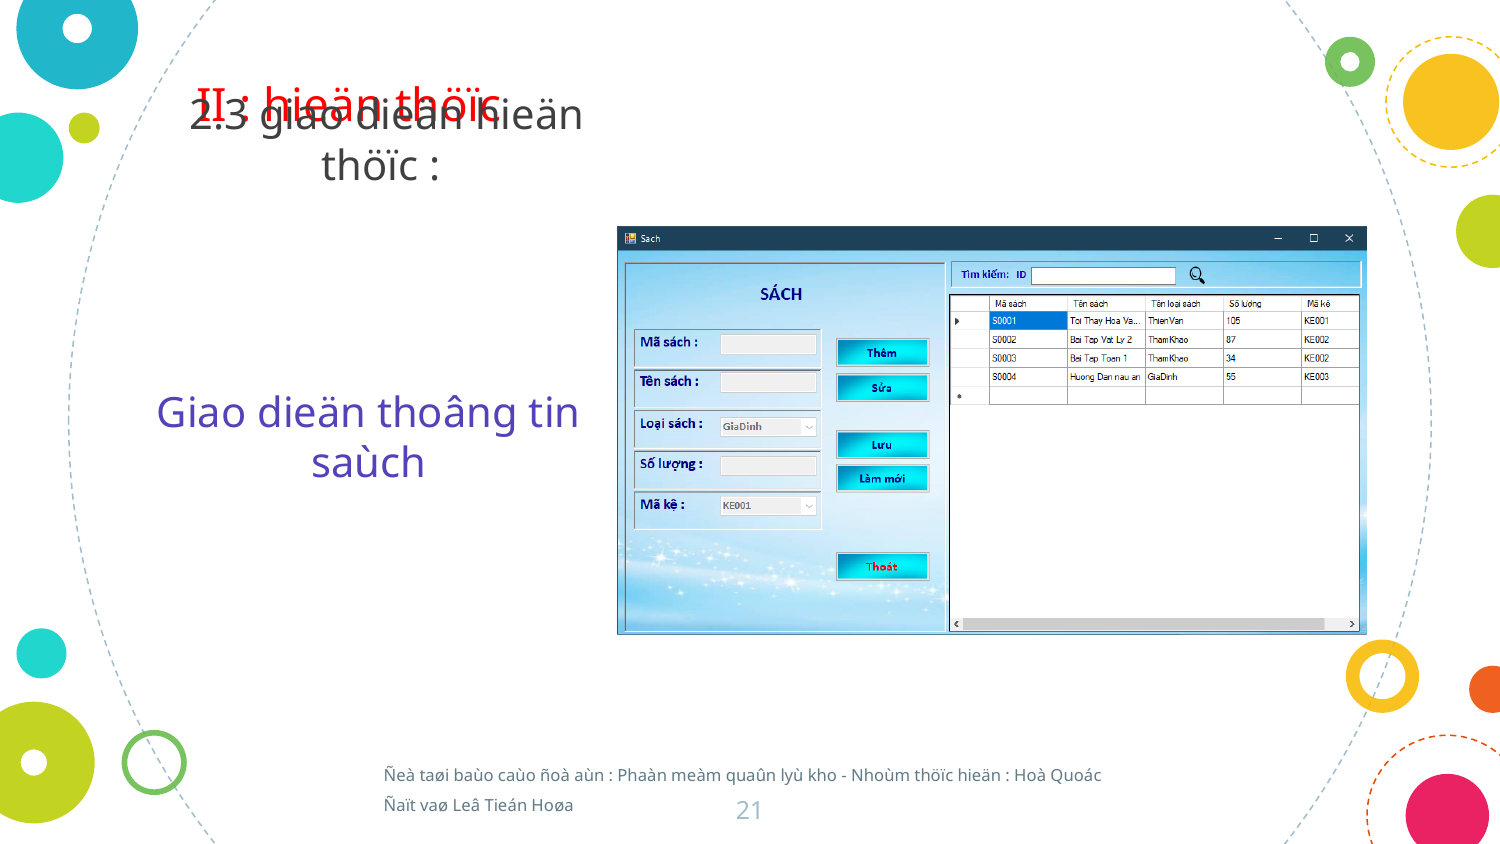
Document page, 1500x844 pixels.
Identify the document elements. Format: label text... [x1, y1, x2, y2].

text_box Giao dieän thoâng tin saùch [96, 383, 612, 502]
slide_number 21 [711, 812, 789, 844]
title II : hieän thöïc [0, 69, 712, 146]
text_box 2.3 giao dieän hieän thöïc : [124, 127, 649, 204]
text_box Ñeà taøi baùo caùo ñoà aùn : Phaàn meàm quaûn lyù kho - Nhoùm thöïc hieän : Hoà Quoác Ñaït vaø Leâ Tieán Hoøa [368, 739, 1132, 812]
picture [617, 225, 1367, 635]
